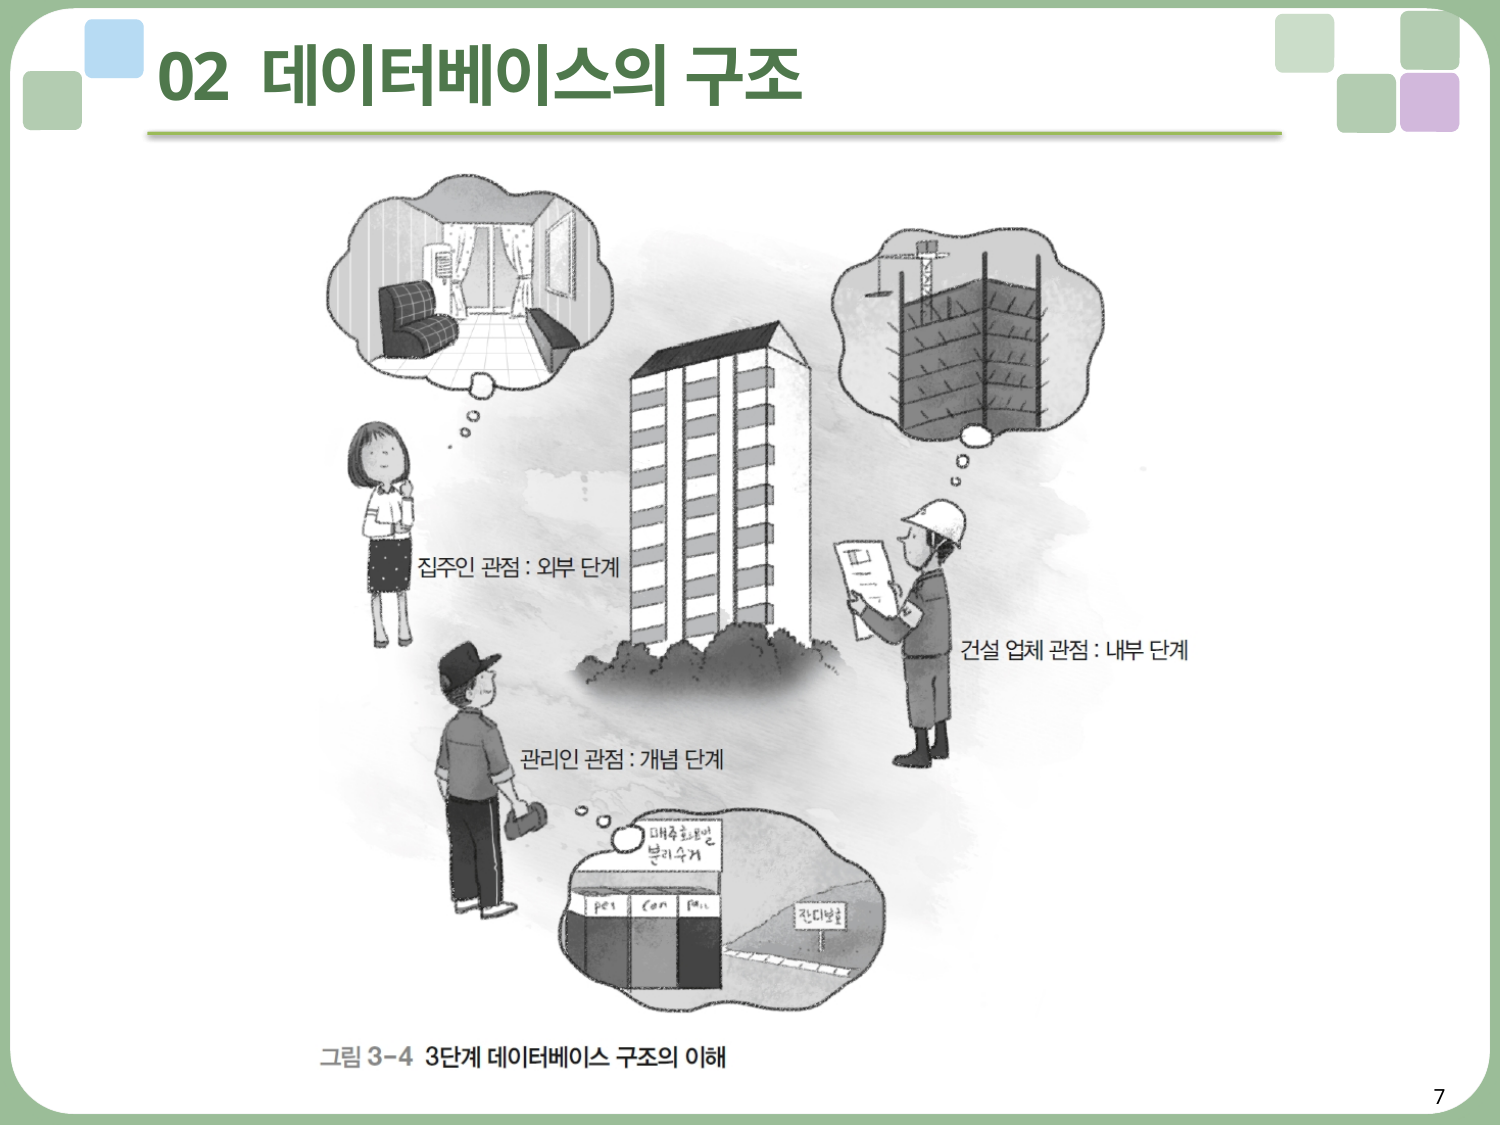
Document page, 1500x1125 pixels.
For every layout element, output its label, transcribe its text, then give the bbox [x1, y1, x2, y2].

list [283, 172, 1206, 1083]
picture [0, 0, 1500, 1125]
title 02 데이터베이스의 구조 [142, 25, 1459, 123]
